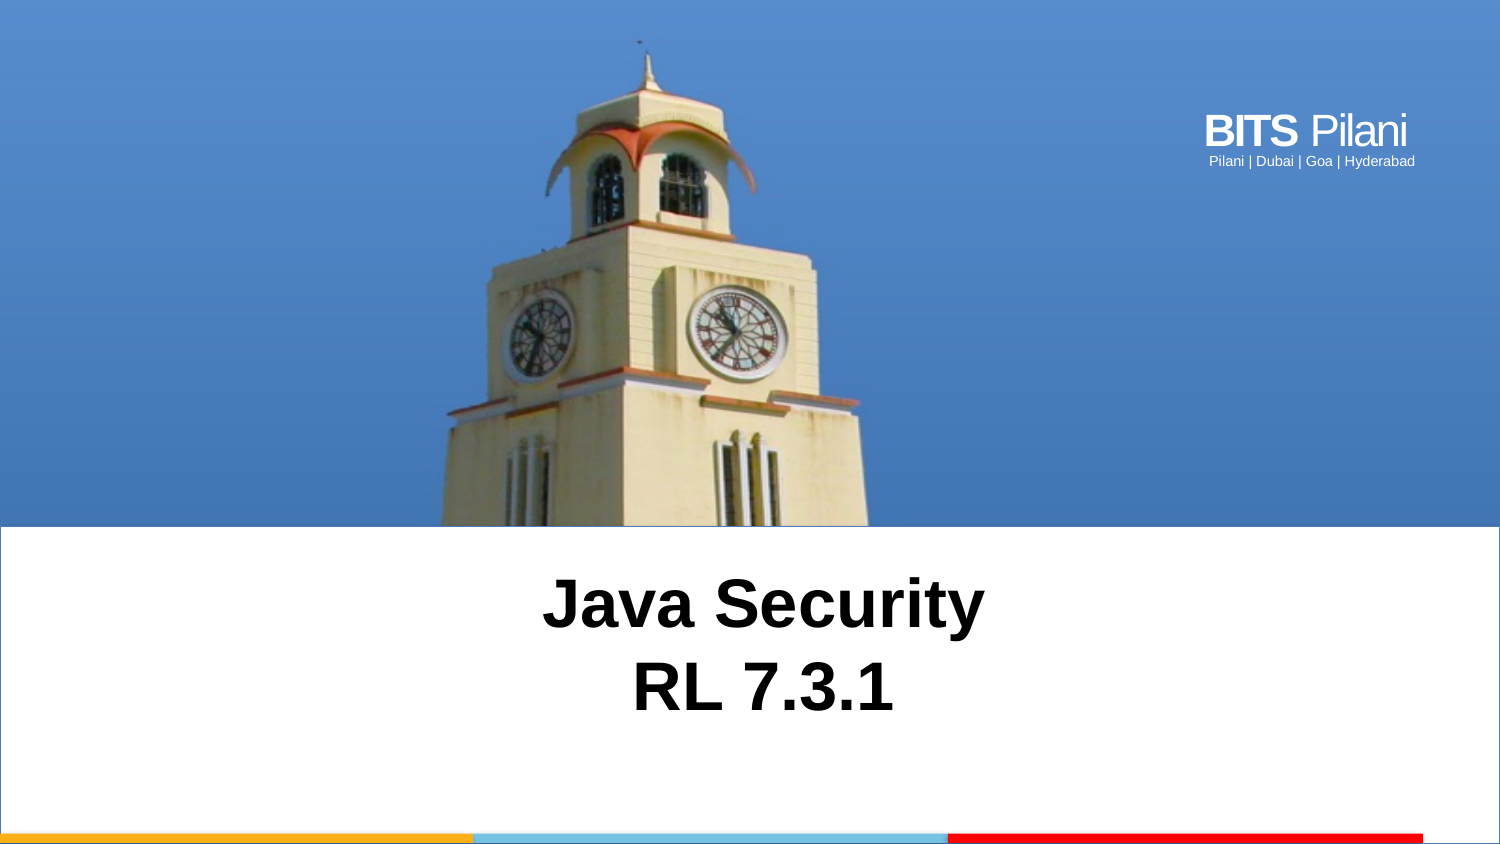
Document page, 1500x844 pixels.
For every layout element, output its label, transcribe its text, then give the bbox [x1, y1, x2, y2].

title Java Security RL 7.3.1 [92, 551, 1436, 732]
picture [0, 0, 1500, 526]
